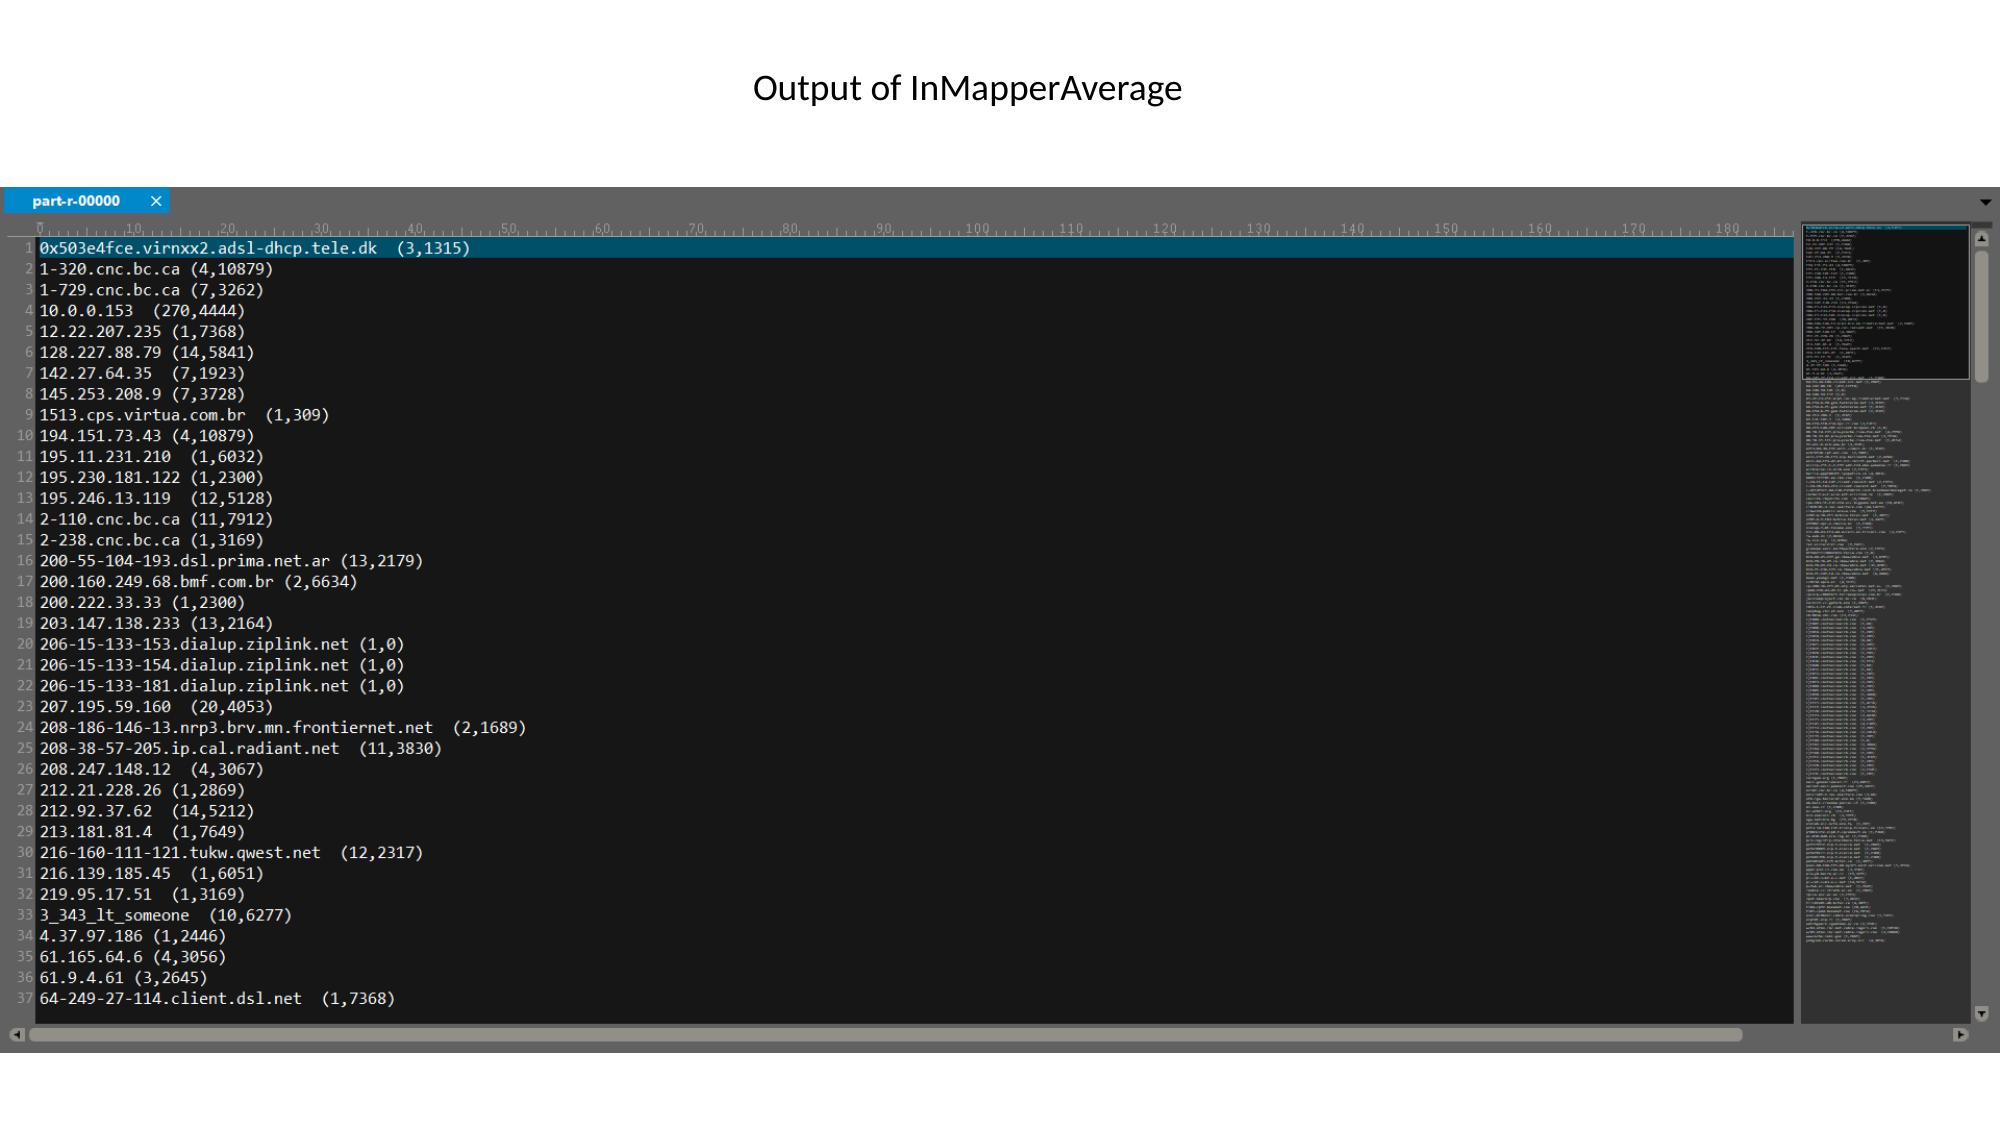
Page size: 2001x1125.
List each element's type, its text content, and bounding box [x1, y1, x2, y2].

picture [33, 197, 73, 208]
picture [79, 196, 119, 205]
text_box Output of InMapperAverage [738, 55, 1262, 116]
picture [0, 187, 2000, 1053]
